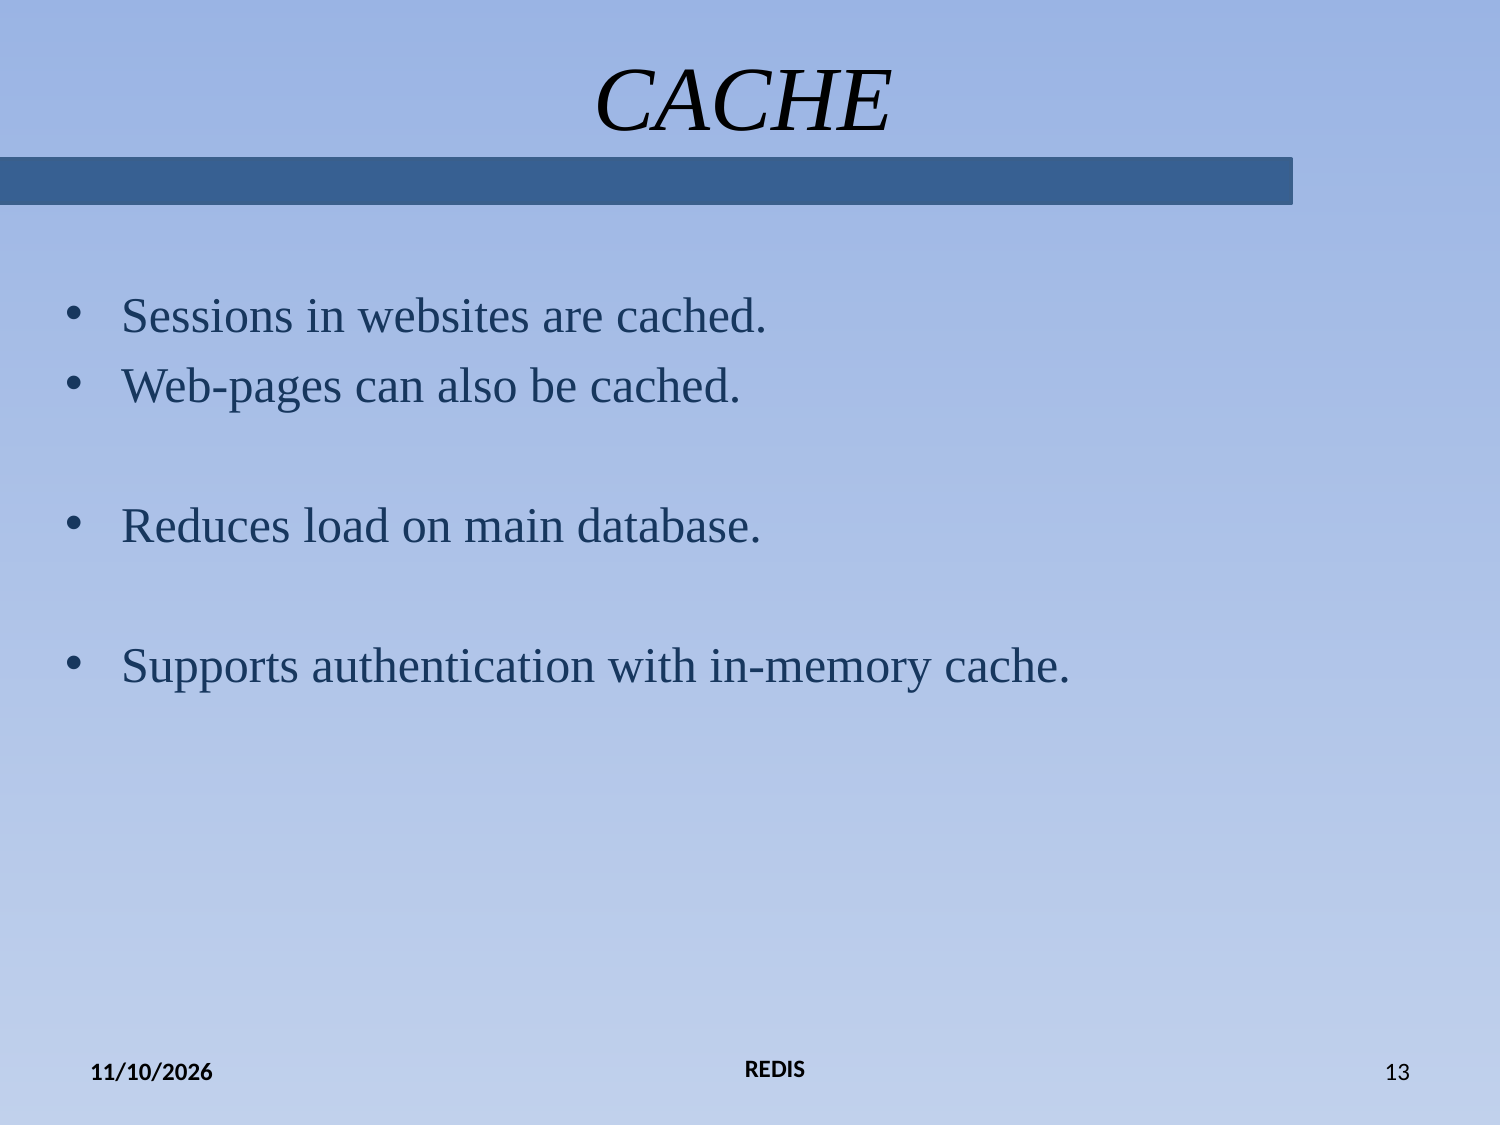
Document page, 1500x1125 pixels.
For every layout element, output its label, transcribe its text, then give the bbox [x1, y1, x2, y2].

text_box 13 [1074, 1040, 1425, 1100]
text_box REDIS [537, 1037, 1013, 1098]
text_box [0, 157, 1293, 205]
text_box CACHE [24, 0, 1463, 188]
list Sessions in websites are cached. Web-pages can also be cached. Reduces load on main database. Supports authentication with in-memory cache. [50, 275, 1450, 1013]
text_box 1/22/2018 [75, 1040, 425, 1100]
